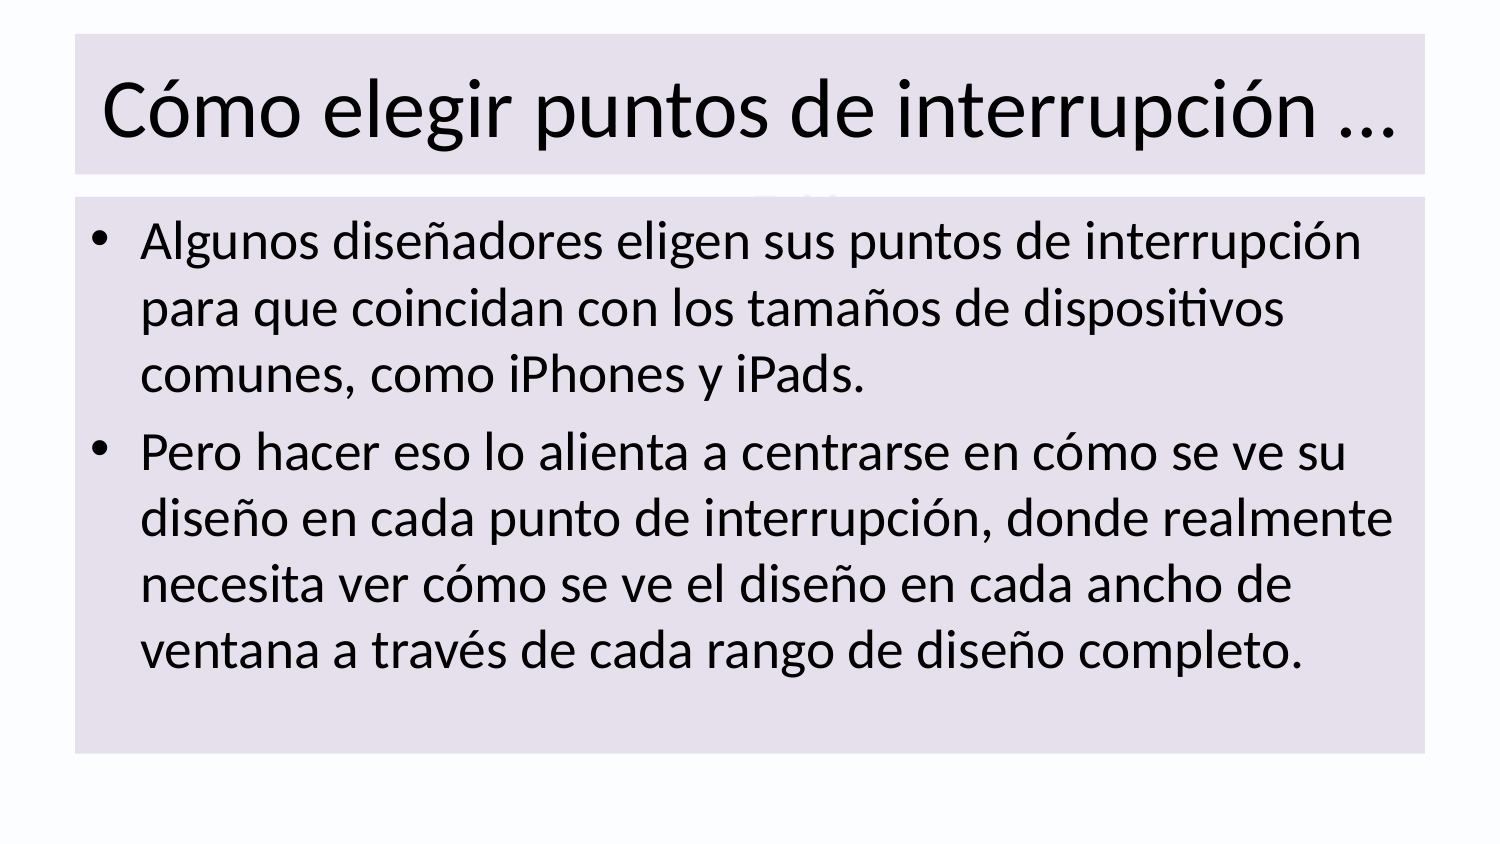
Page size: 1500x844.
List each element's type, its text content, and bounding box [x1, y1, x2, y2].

title Cómo elegir puntos de interrupción … [75, 33, 1425, 175]
list Algunos diseñadores eligen sus puntos de interrupción para que coincidan con los tamaños de dispositivos comunes, como iPhones y iPads. Pero hacer eso lo alienta a centrarse en cómo se ve su diseño en cada punto de interrupción, donde realmente necesita ver cómo se ve el diseño en cada ancho de ventana a través de cada rango de diseño completo. [75, 196, 1425, 754]
